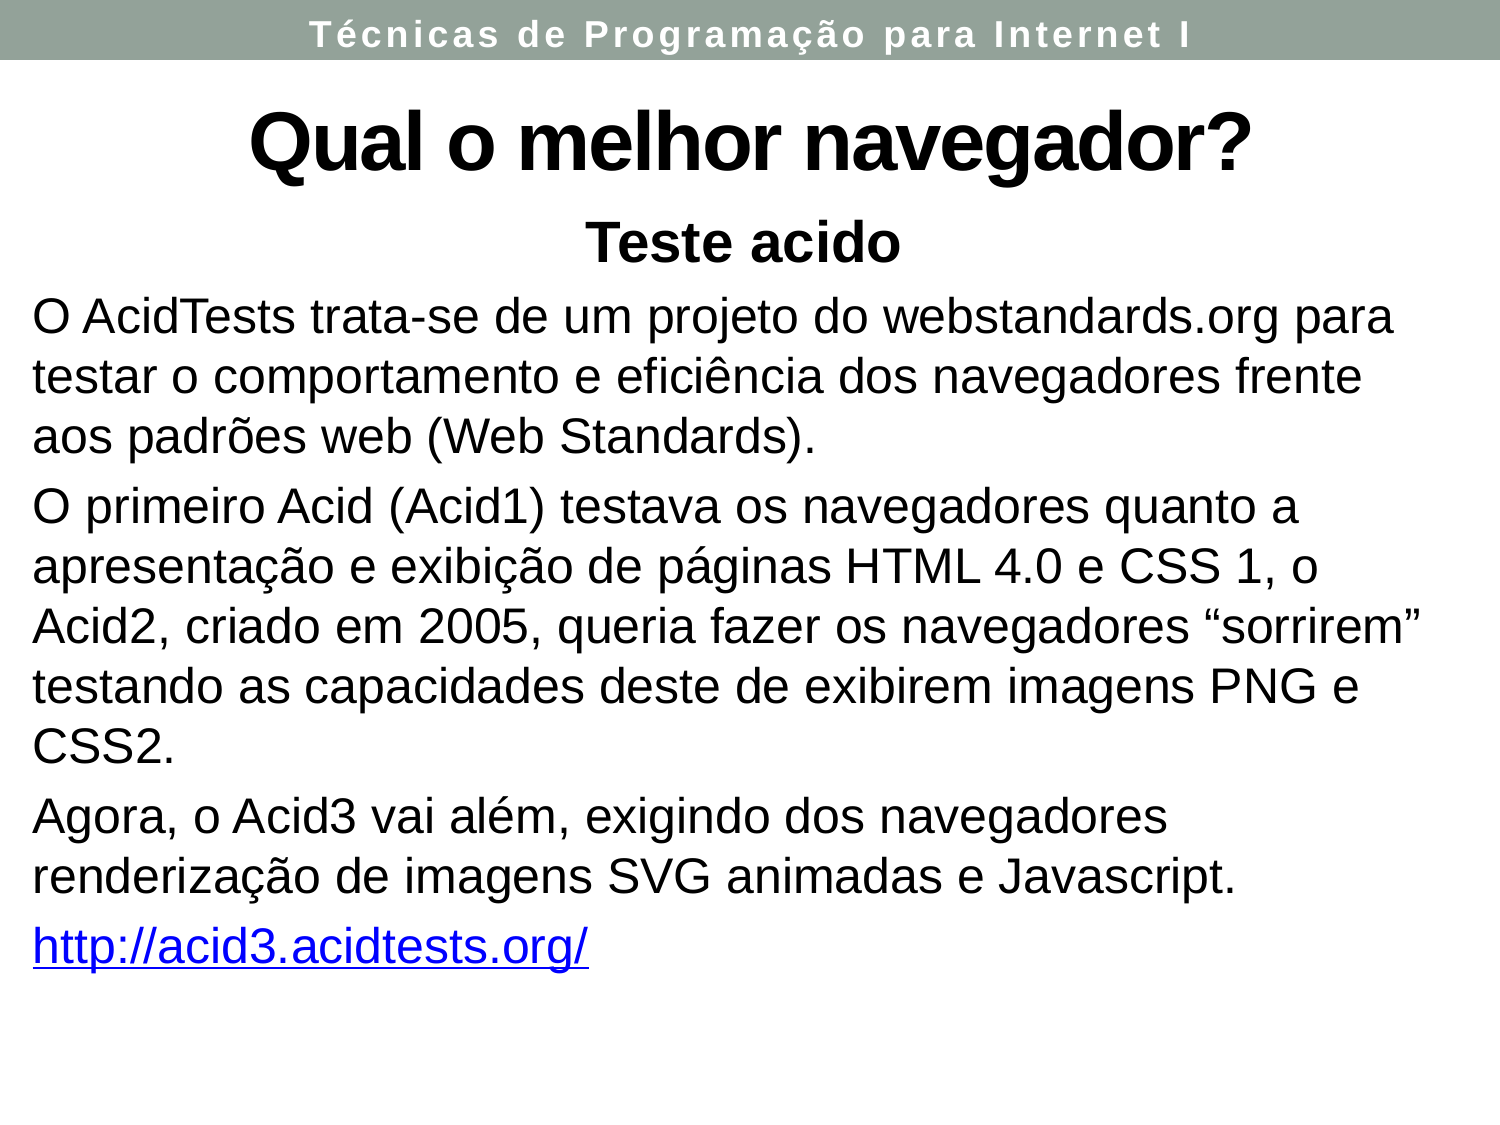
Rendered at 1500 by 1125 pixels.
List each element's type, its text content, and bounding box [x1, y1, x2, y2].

text_box Técnicas de Programação para Internet I [0, 2, 1500, 63]
title Qual o melhor navegador? [76, 66, 1427, 196]
list Teste acido O AcidTests trata-se de um projeto do webstandards.org para testar o comportamento e eficiência dos navegadores frente aos padrões web (Web Standards). O primeiro Acid (Acid1) testava os navegadores quanto a apresentação e exibição de páginas HTML 4.0 e CSS 1, o Acid2, criado em 2005, queria fazer os navegadores “sorrirem” testando as capacidades deste de exibirem imagens PNG e CSS2. Agora, o Acid3 vai além, exigindo dos navegadores renderização de imagens SVG animadas e Javascript. http://acid3.acidtests.org/ [17, 196, 1471, 1106]
